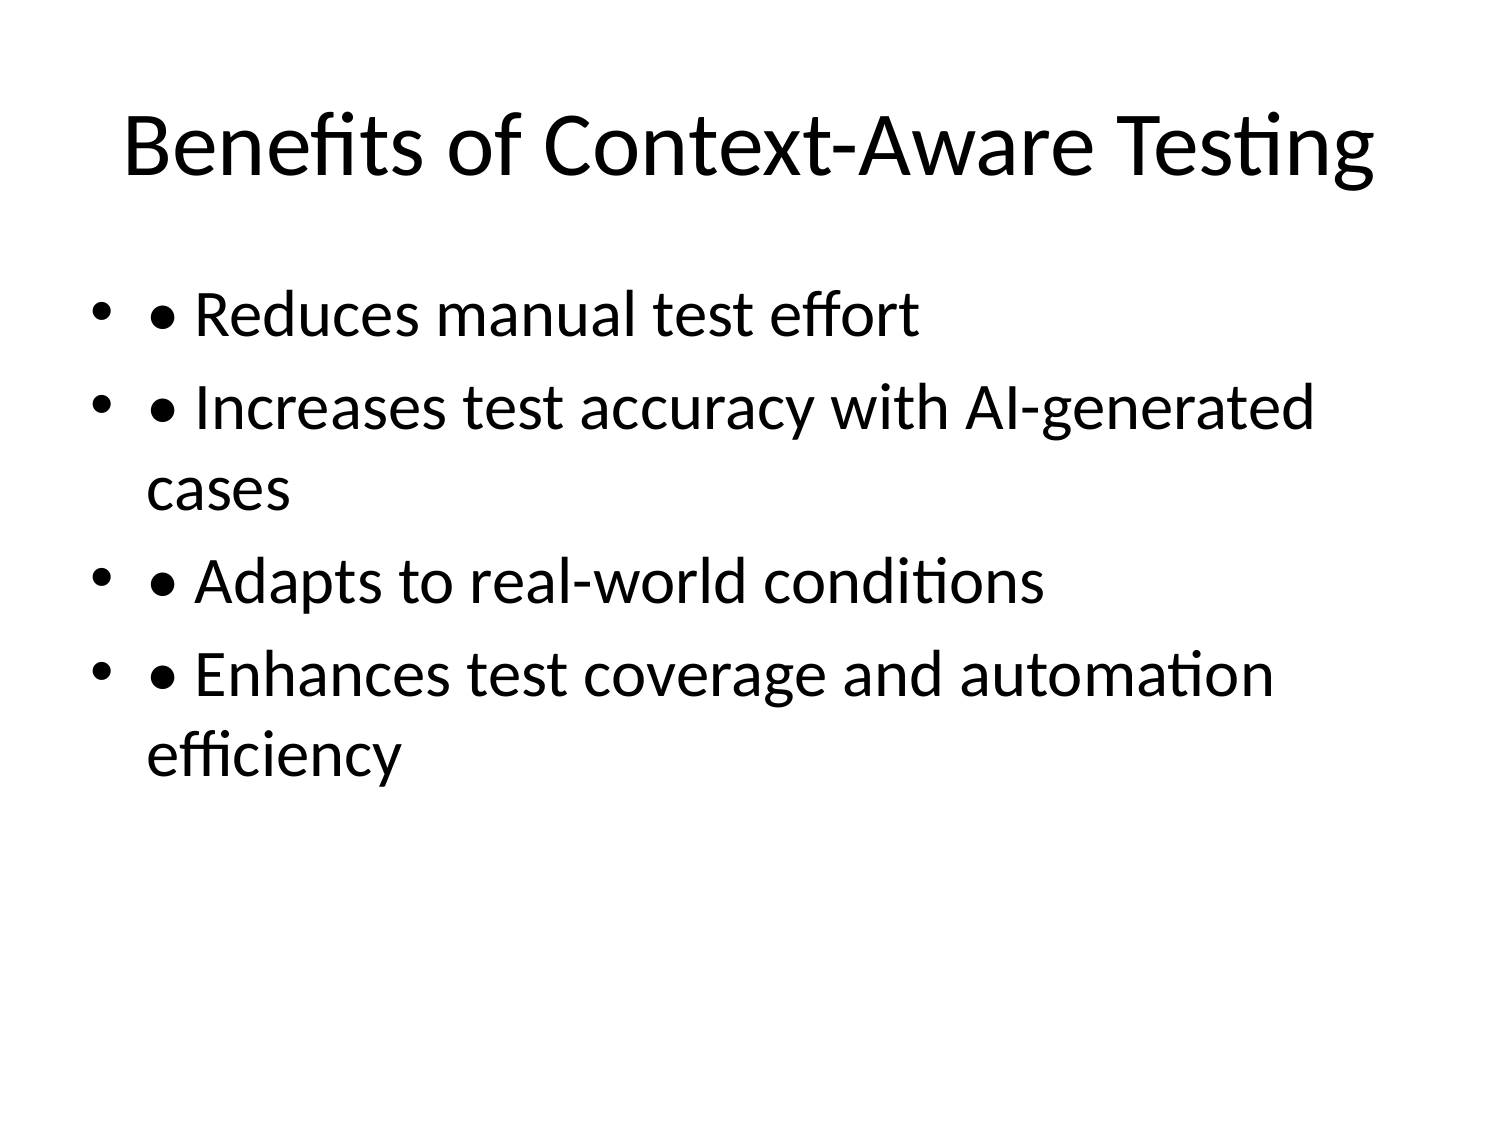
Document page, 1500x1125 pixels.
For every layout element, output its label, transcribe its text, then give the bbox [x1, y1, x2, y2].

title Benefits of Context-Aware Testing [75, 45, 1425, 233]
list • Reduces manual test effort • Increases test accuracy with AI-generated cases • Adapts to real-world conditions • Enhances test coverage and automation efficiency [75, 262, 1425, 1005]
